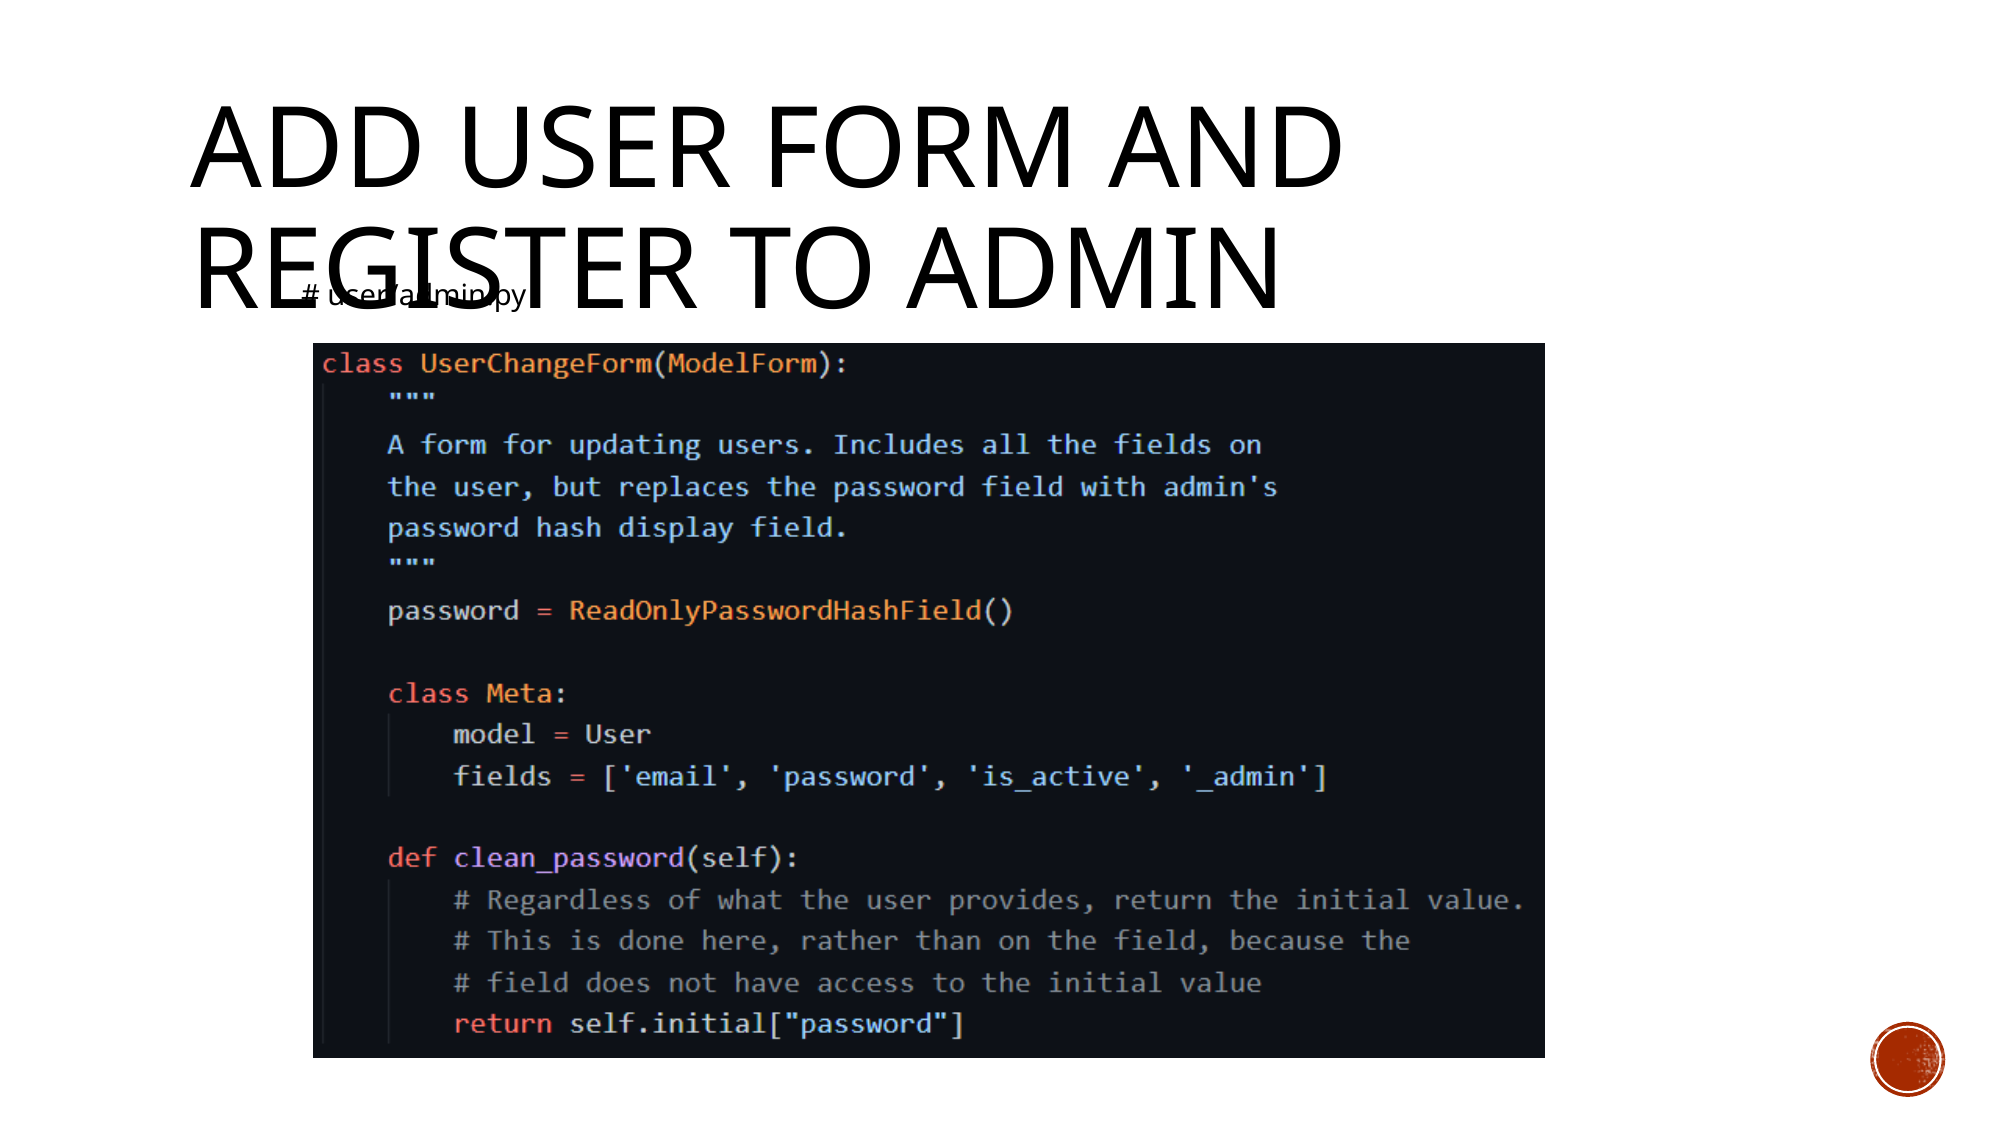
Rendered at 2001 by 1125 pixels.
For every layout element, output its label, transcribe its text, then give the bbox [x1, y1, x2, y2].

picture [313, 343, 1545, 1058]
text_box # user/admin.py [285, 272, 731, 344]
title Add user form and register to admin [175, 79, 1826, 344]
